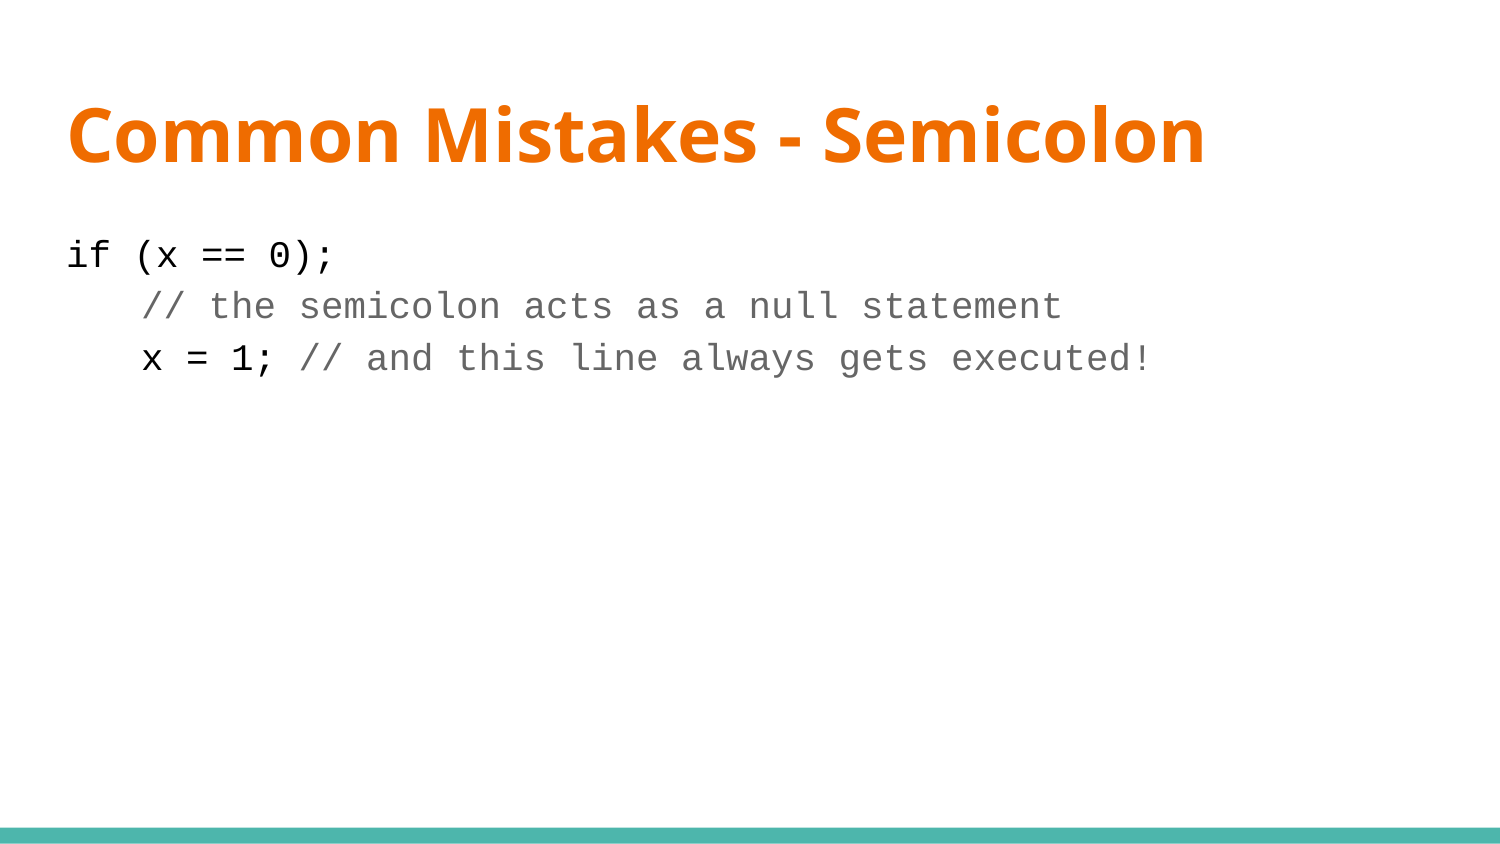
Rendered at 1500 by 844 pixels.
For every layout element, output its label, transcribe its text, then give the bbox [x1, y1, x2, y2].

list if (x == 0); // the semicolon acts as a null statement x = 1; // and this line always gets executed! [51, 207, 1449, 750]
title Common Mistakes - Semicolon [51, 72, 1449, 189]
